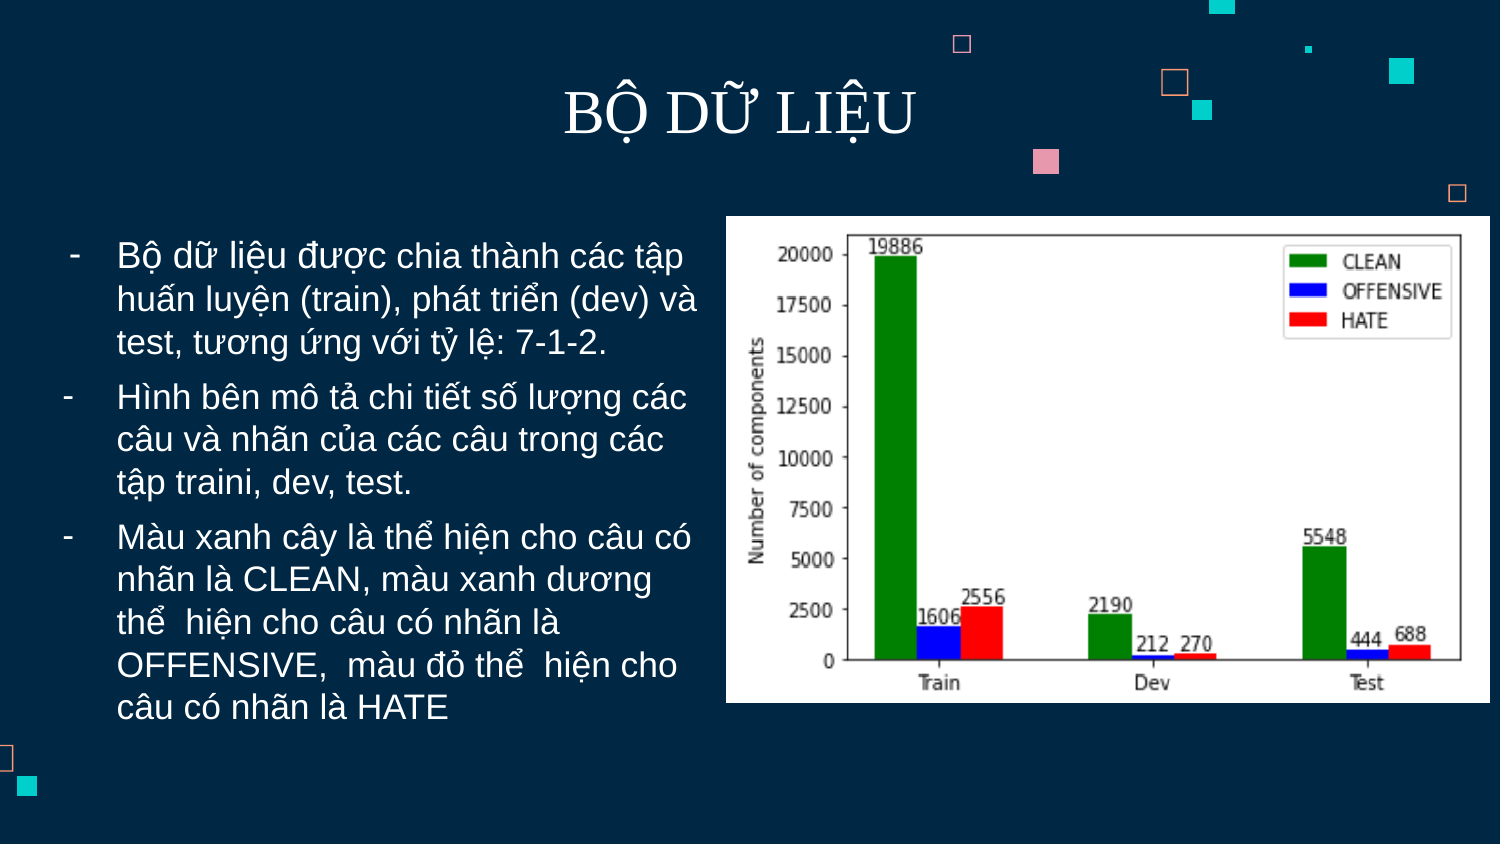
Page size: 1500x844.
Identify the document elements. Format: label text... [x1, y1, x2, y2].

list Bộ dữ liệu được chia thành các tập huấn luyện (train), phát triển (dev) và test, tương ứng với tỷ lệ: 7-1-2. Hình bên mô tả chi tiết số lượng các câu và nhãn của các câu trong các tập traini, dev, test. Màu xanh cây là thể hiện cho câu có nhãn là CLEAN, màu xanh dương thể hiện cho câu có nhãn là OFFENSIVE, màu đỏ thể hiện cho câu có nhãn là HATE [26, 216, 718, 614]
picture [726, 216, 1490, 703]
title BỘ DỮ LIỆU [99, 66, 1383, 162]
